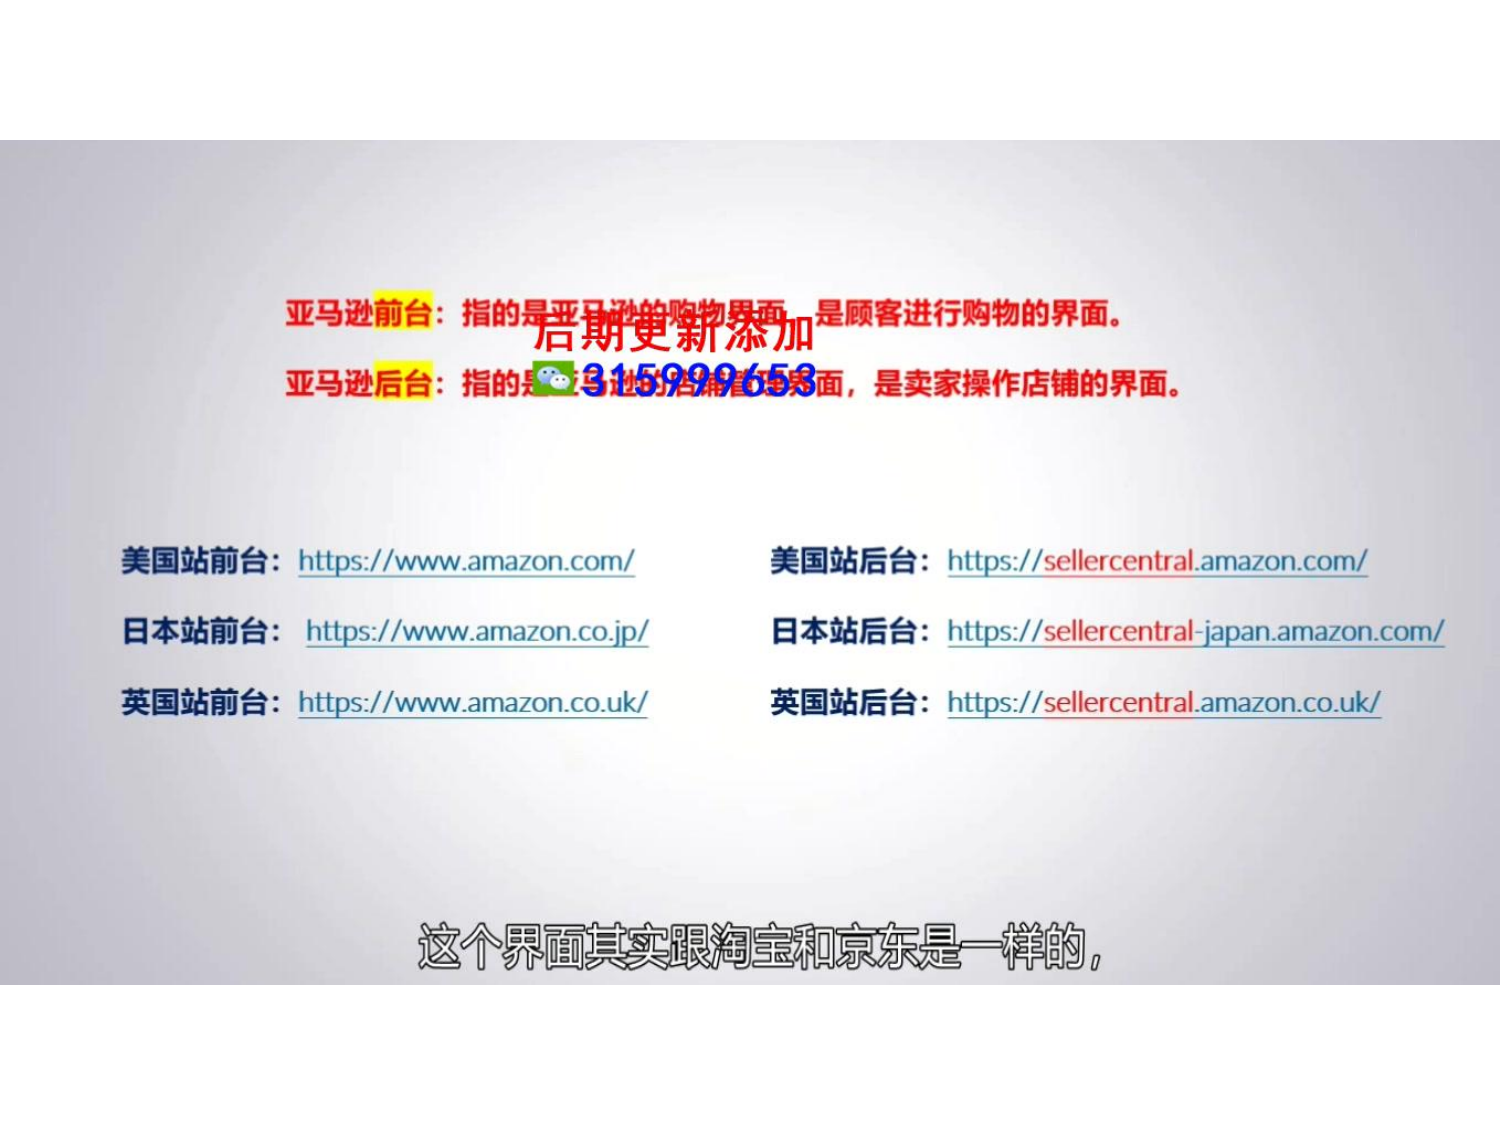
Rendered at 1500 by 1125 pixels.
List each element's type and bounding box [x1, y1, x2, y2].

picture [0, 140, 1500, 985]
